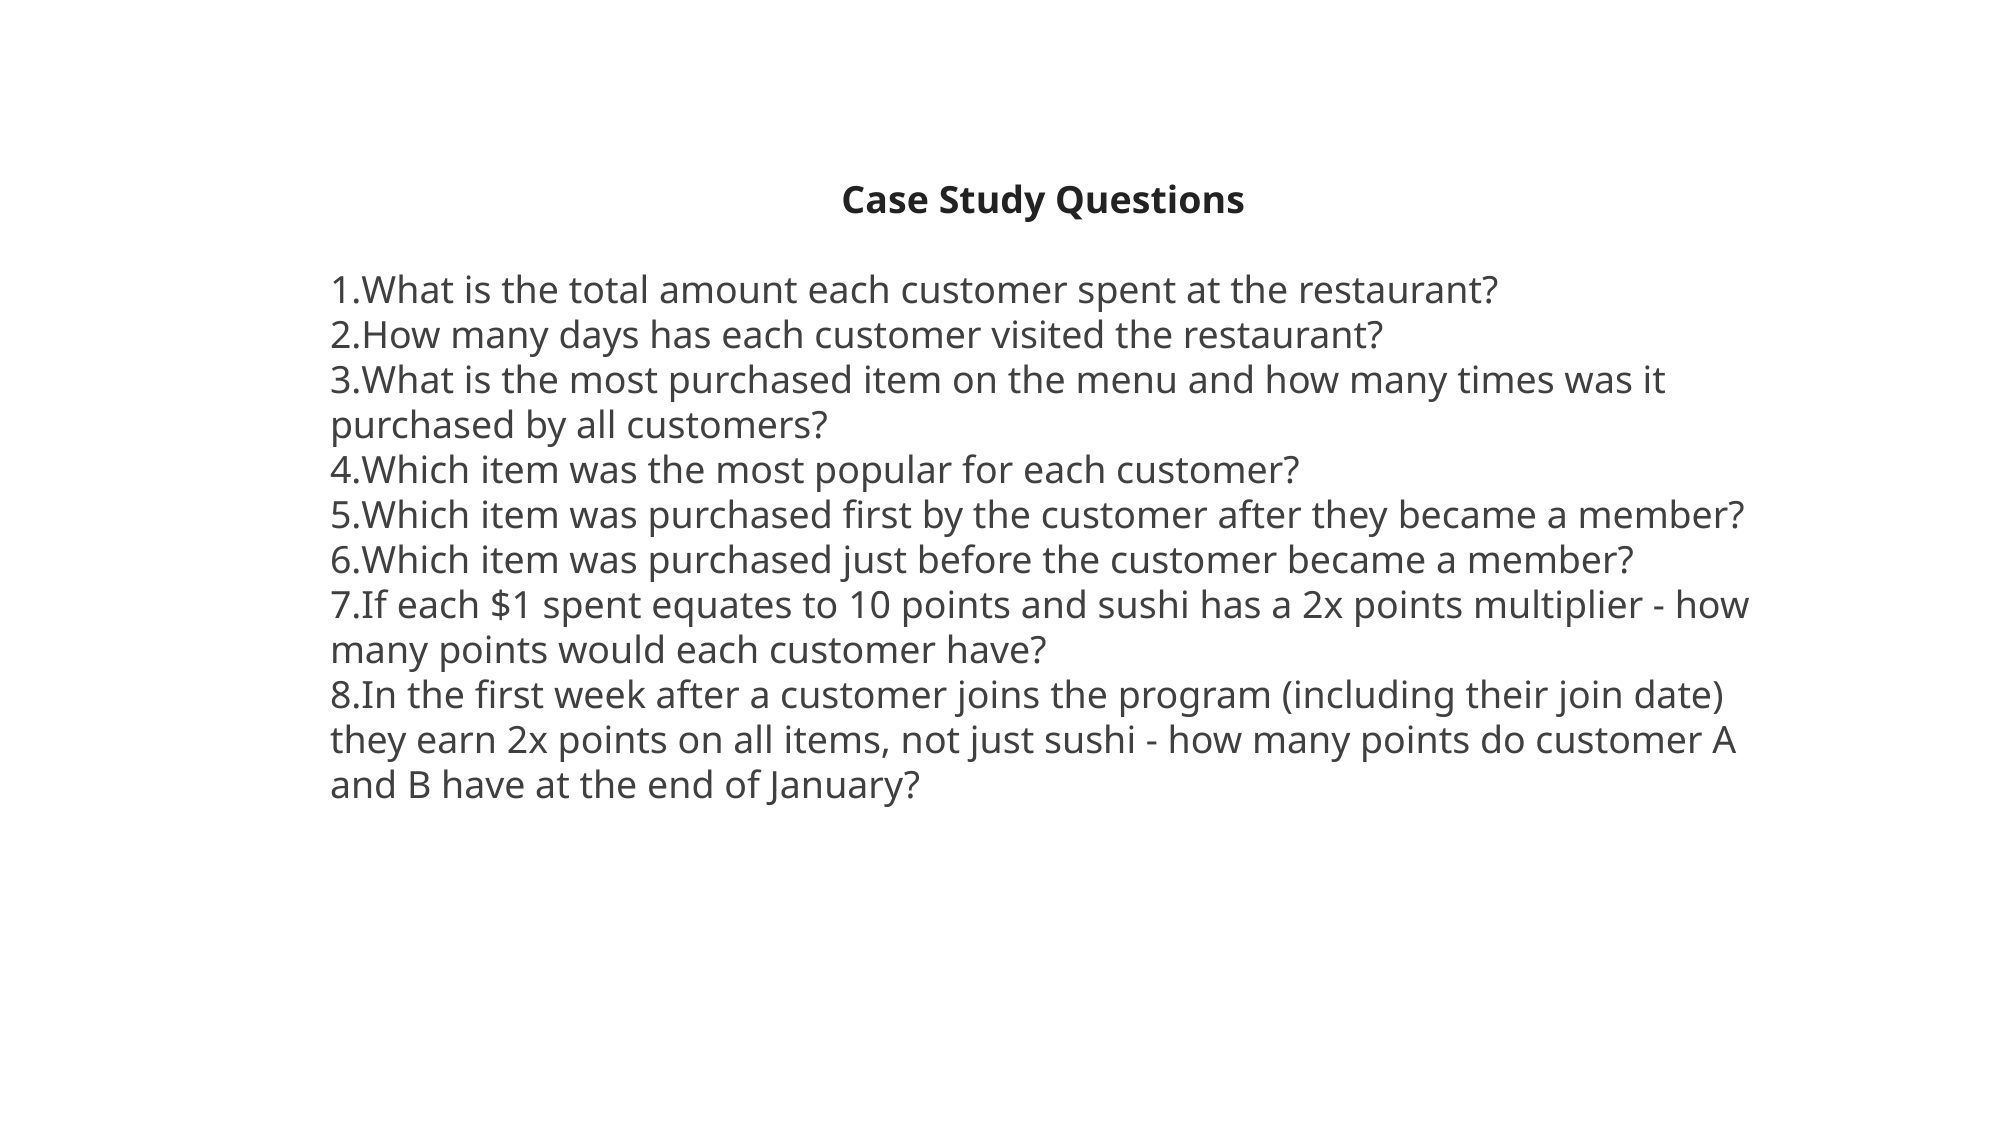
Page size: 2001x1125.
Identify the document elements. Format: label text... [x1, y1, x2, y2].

text_box Case Study Questions What is the total amount each customer spent at the restaurant? How many days has each customer visited the restaurant? What is the most purchased item on the menu and how many times was it purchased by all customers? Which item was the most popular for each customer? Which item was purchased first by the customer after they became a member? Which item was purchased just before the customer became a member? If each $1 spent equates to 10 points and sushi has a 2x points multiplier - how many points would each customer have? In the first week after a customer joins the program (including their join date) they earn 2x points on all items, not just sushi - how many points do customer A and B have at the end of January? [315, 168, 1772, 814]
